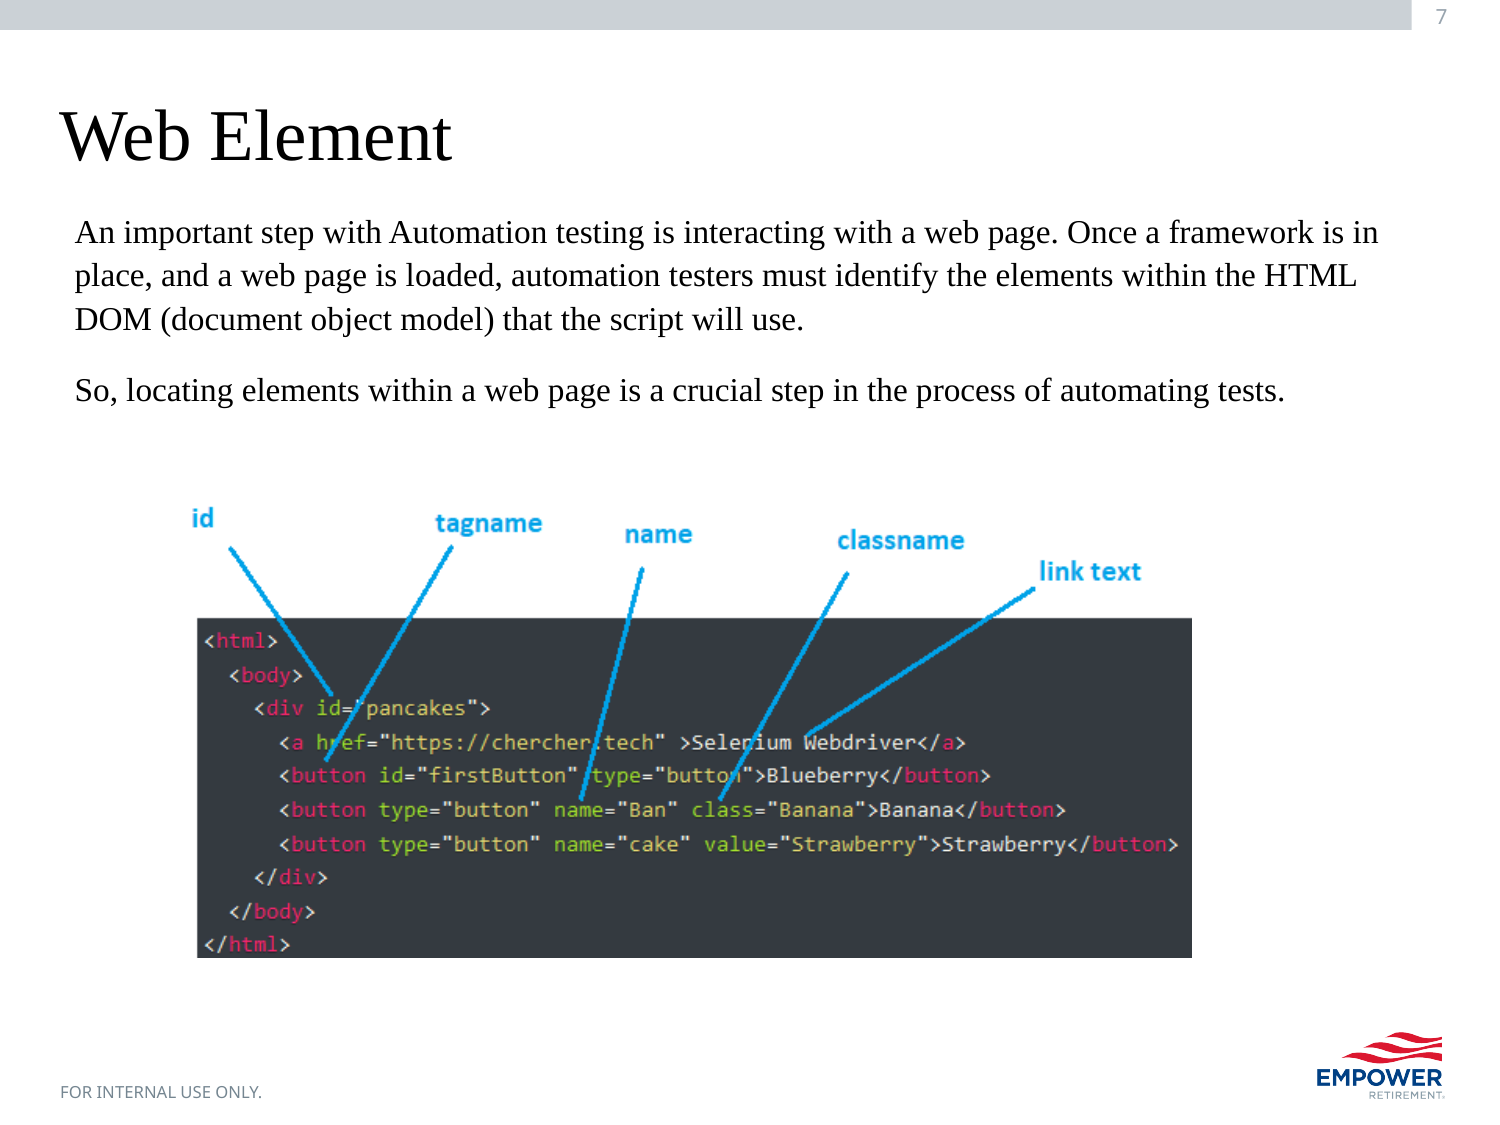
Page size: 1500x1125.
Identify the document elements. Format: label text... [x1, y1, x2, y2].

list An important step with Automation testing is interacting with a web page. Once a framework is in place, and a web page is loaded, automation testers must identify the elements within the HTML DOM (document object model) that the script will use. So, locating elements within a web page is a crucial step in the process of automating tests. [59, 198, 1412, 945]
title Web Element [59, 97, 1412, 174]
picture [1317, 1032, 1445, 1099]
picture [173, 501, 1192, 958]
